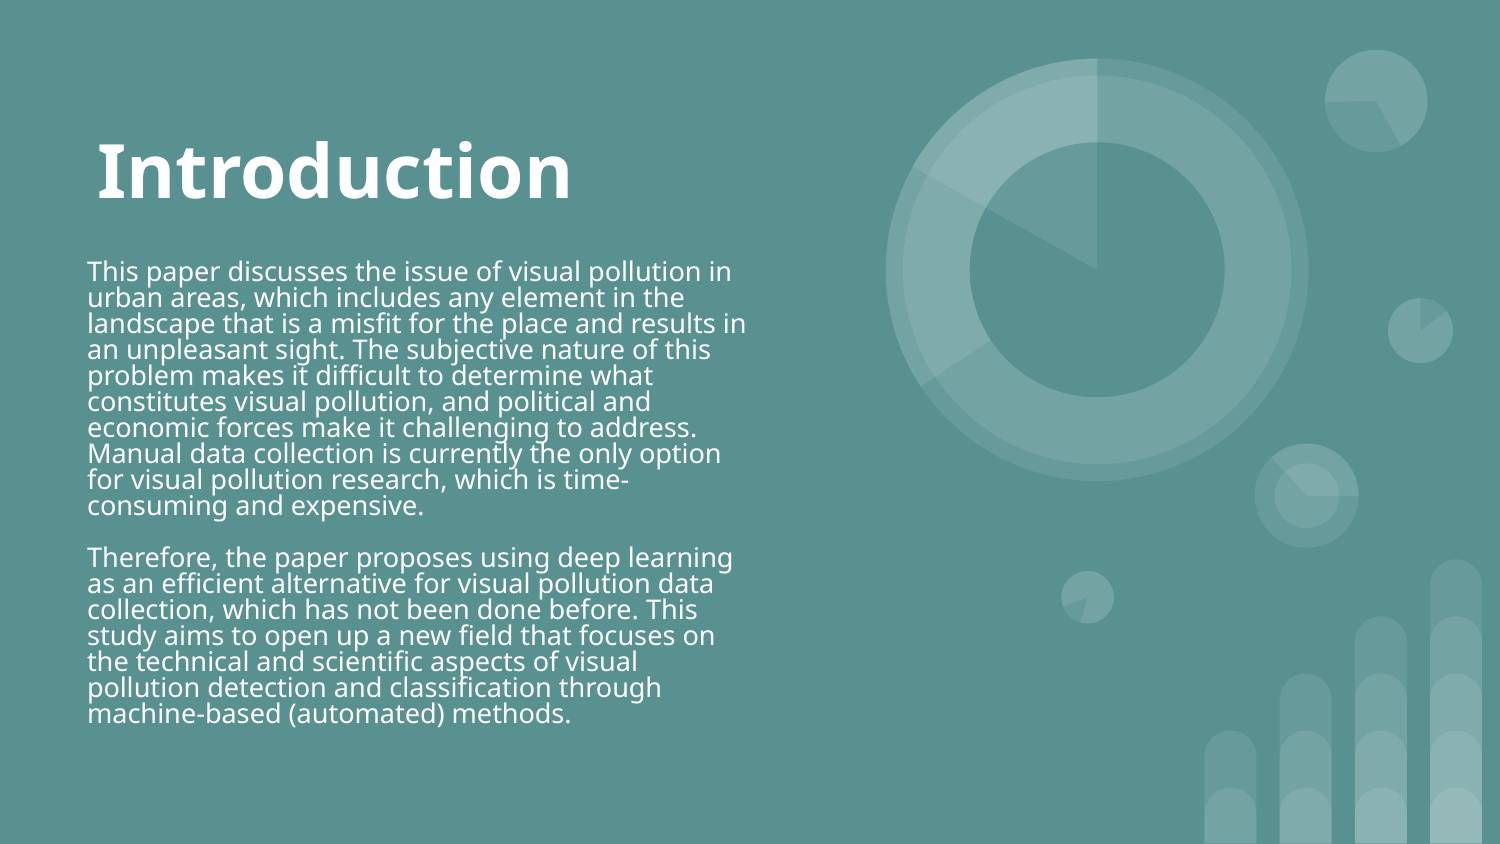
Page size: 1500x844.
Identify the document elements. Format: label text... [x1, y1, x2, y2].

title Introduction [82, 15, 781, 323]
subtitle This paper discusses the issue of visual pollution in urban areas, which includes any element in the landscape that is a misfit for the place and results in an unpleasant sight. The subjective nature of this problem makes it difficult to determine what constitutes visual pollution, and political and economic forces make it challenging to address. Manual data collection is currently the only option for visual pollution research, which is time-consuming and expensive. Therefore, the paper proposes using deep learning as an efficient alternative for visual pollution data collection, which has not been done before. This study aims to open up a new field that focuses on the technical and scientific aspects of visual pollution detection and classification through machine-based (automated) methods. [72, 245, 771, 360]
